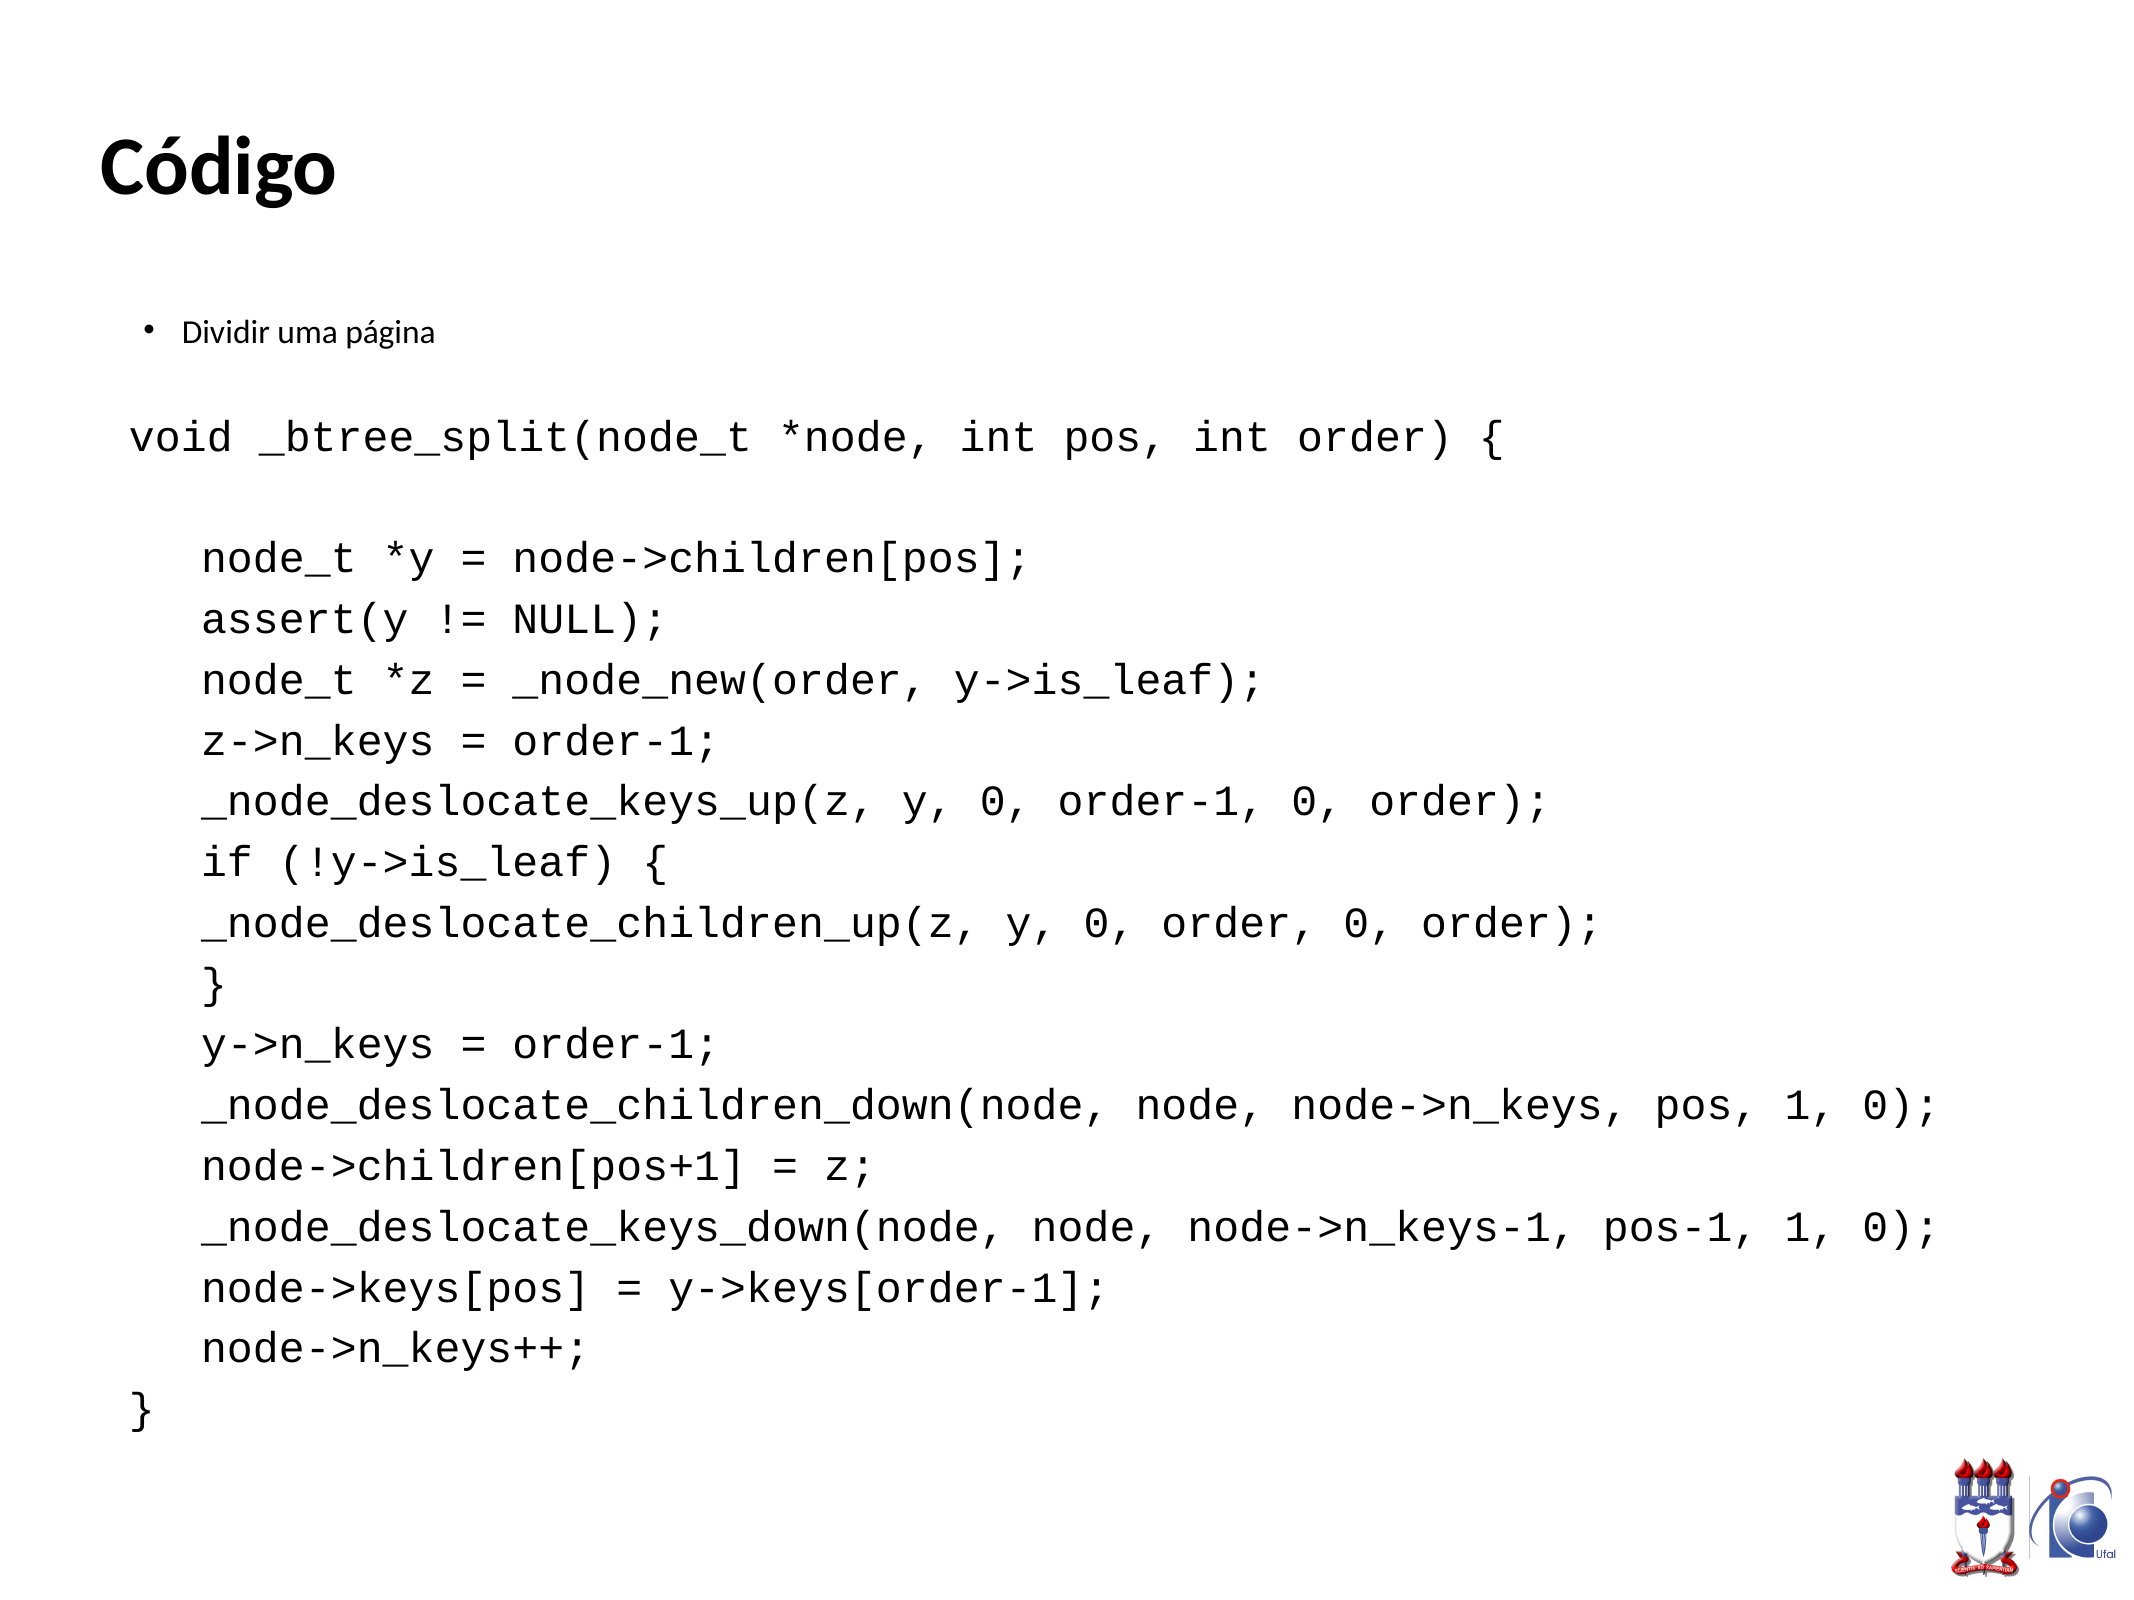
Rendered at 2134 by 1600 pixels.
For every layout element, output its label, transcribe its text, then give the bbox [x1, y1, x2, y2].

picture [1948, 1456, 2020, 1579]
title Código [92, 72, 2042, 250]
list Dividir uma página void _btree_split(node_t *node, int pos, int order) { node_t *y = node->children[pos]; assert(y != NULL); node_t *z = _node_new(order, y->is_leaf); z->n_keys = order-1; _node_deslocate_keys_up(z, y, 0, order-1, 0, order); if (!y->is_leaf) { _node_deslocate_children_up(z, y, 0, order, 0, order); } y->n_keys = order-1; _node_deslocate_children_down(node, node, node->n_keys, pos, 1, 0); node->children[pos+1] = z; _node_deslocate_keys_down(node, node, node->n_keys-1, pos-1, 1, 0); node->keys[pos] = y->keys[order-1]; node->n_keys++; } [120, 301, 1981, 1493]
picture [2028, 1476, 2116, 1559]
